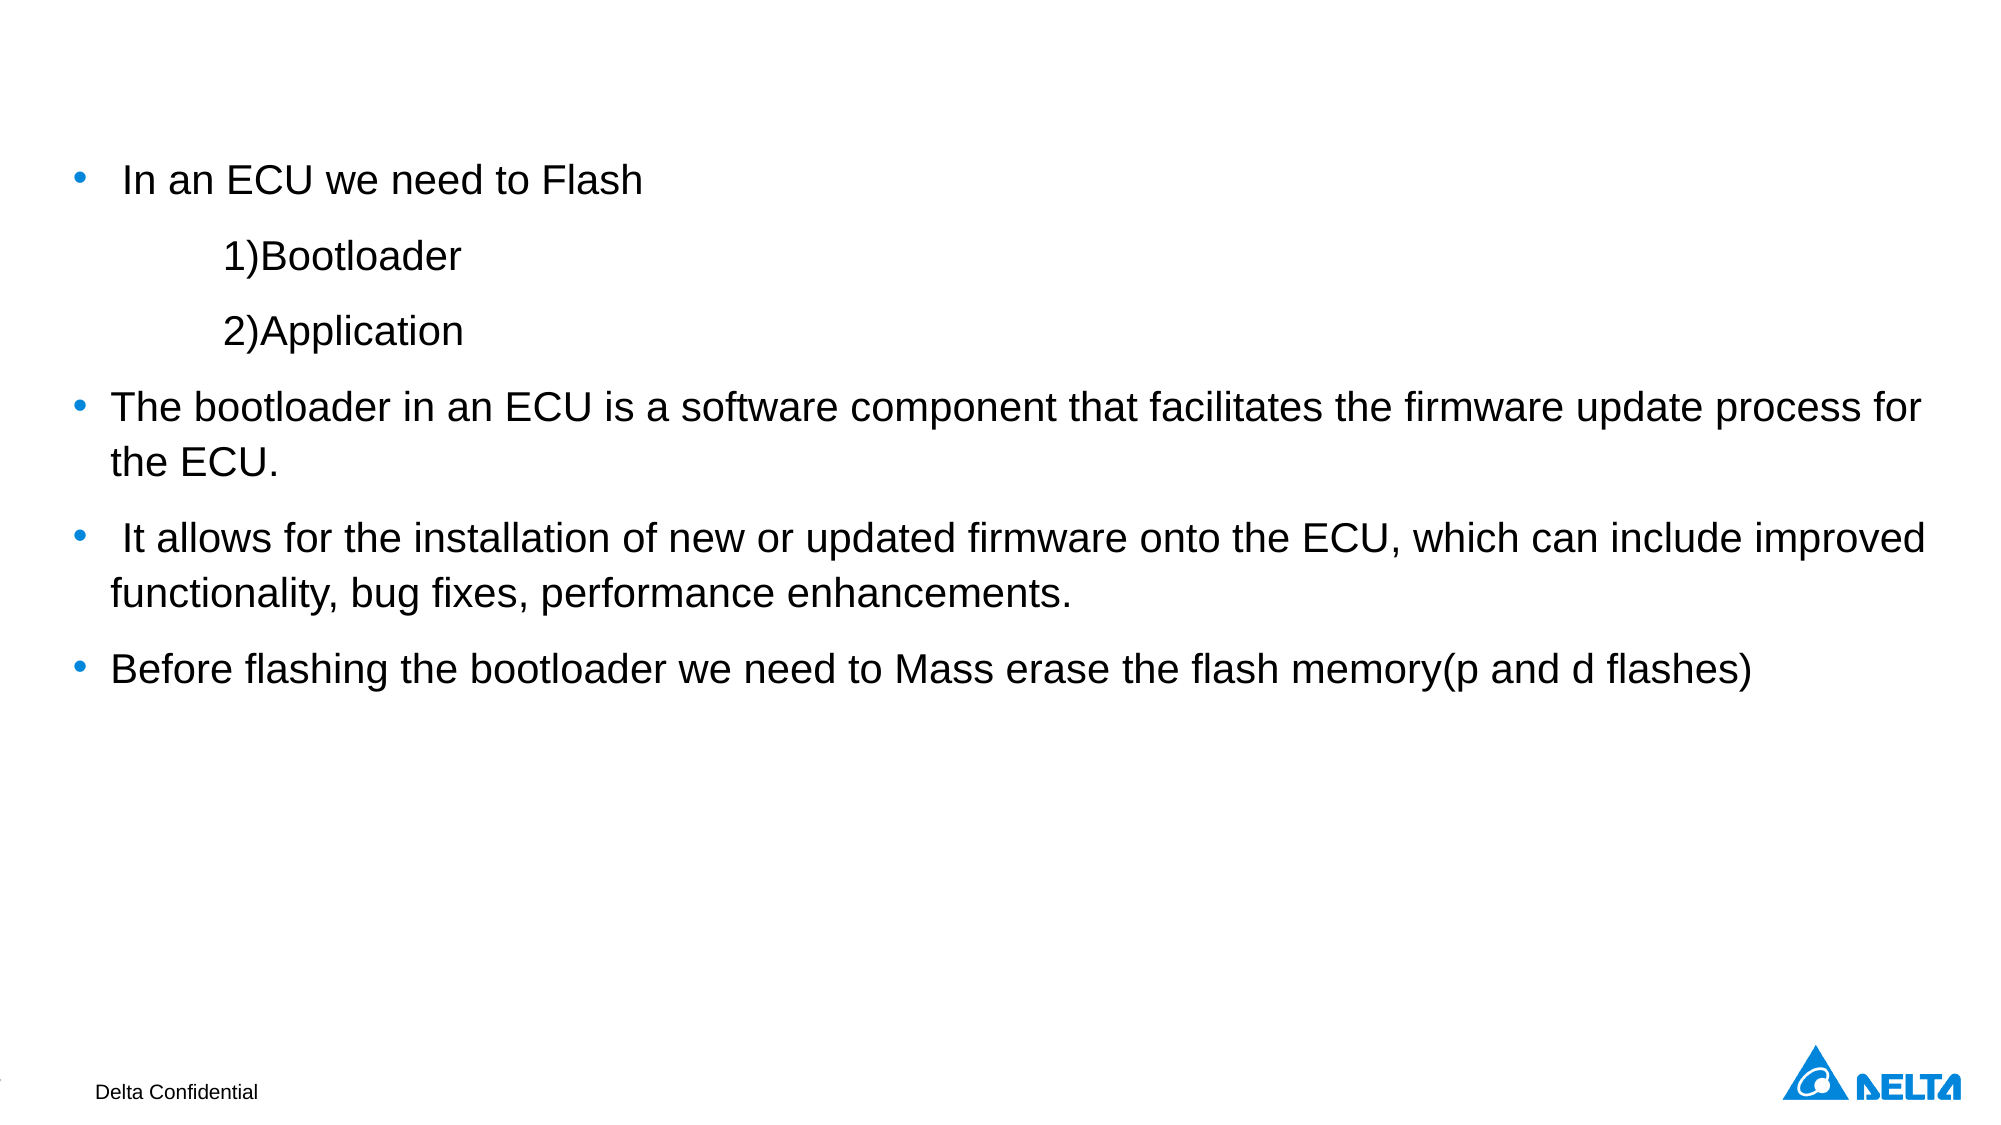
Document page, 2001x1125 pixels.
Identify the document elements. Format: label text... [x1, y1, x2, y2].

list In an ECU we need to Flash 1)Bootloader 2)Application The bootloader in an ECU is a software component that facilitates the firmware update process for the ECU. It allows for the installation of new or updated firmware onto the ECU, which can include improved functionality, bug fixes, performance enhancements. Before flashing the bootloader we need to Mass erase the flash memory(p and d flashes) [72, 69, 1928, 1006]
picture [1759, 1021, 1984, 1123]
